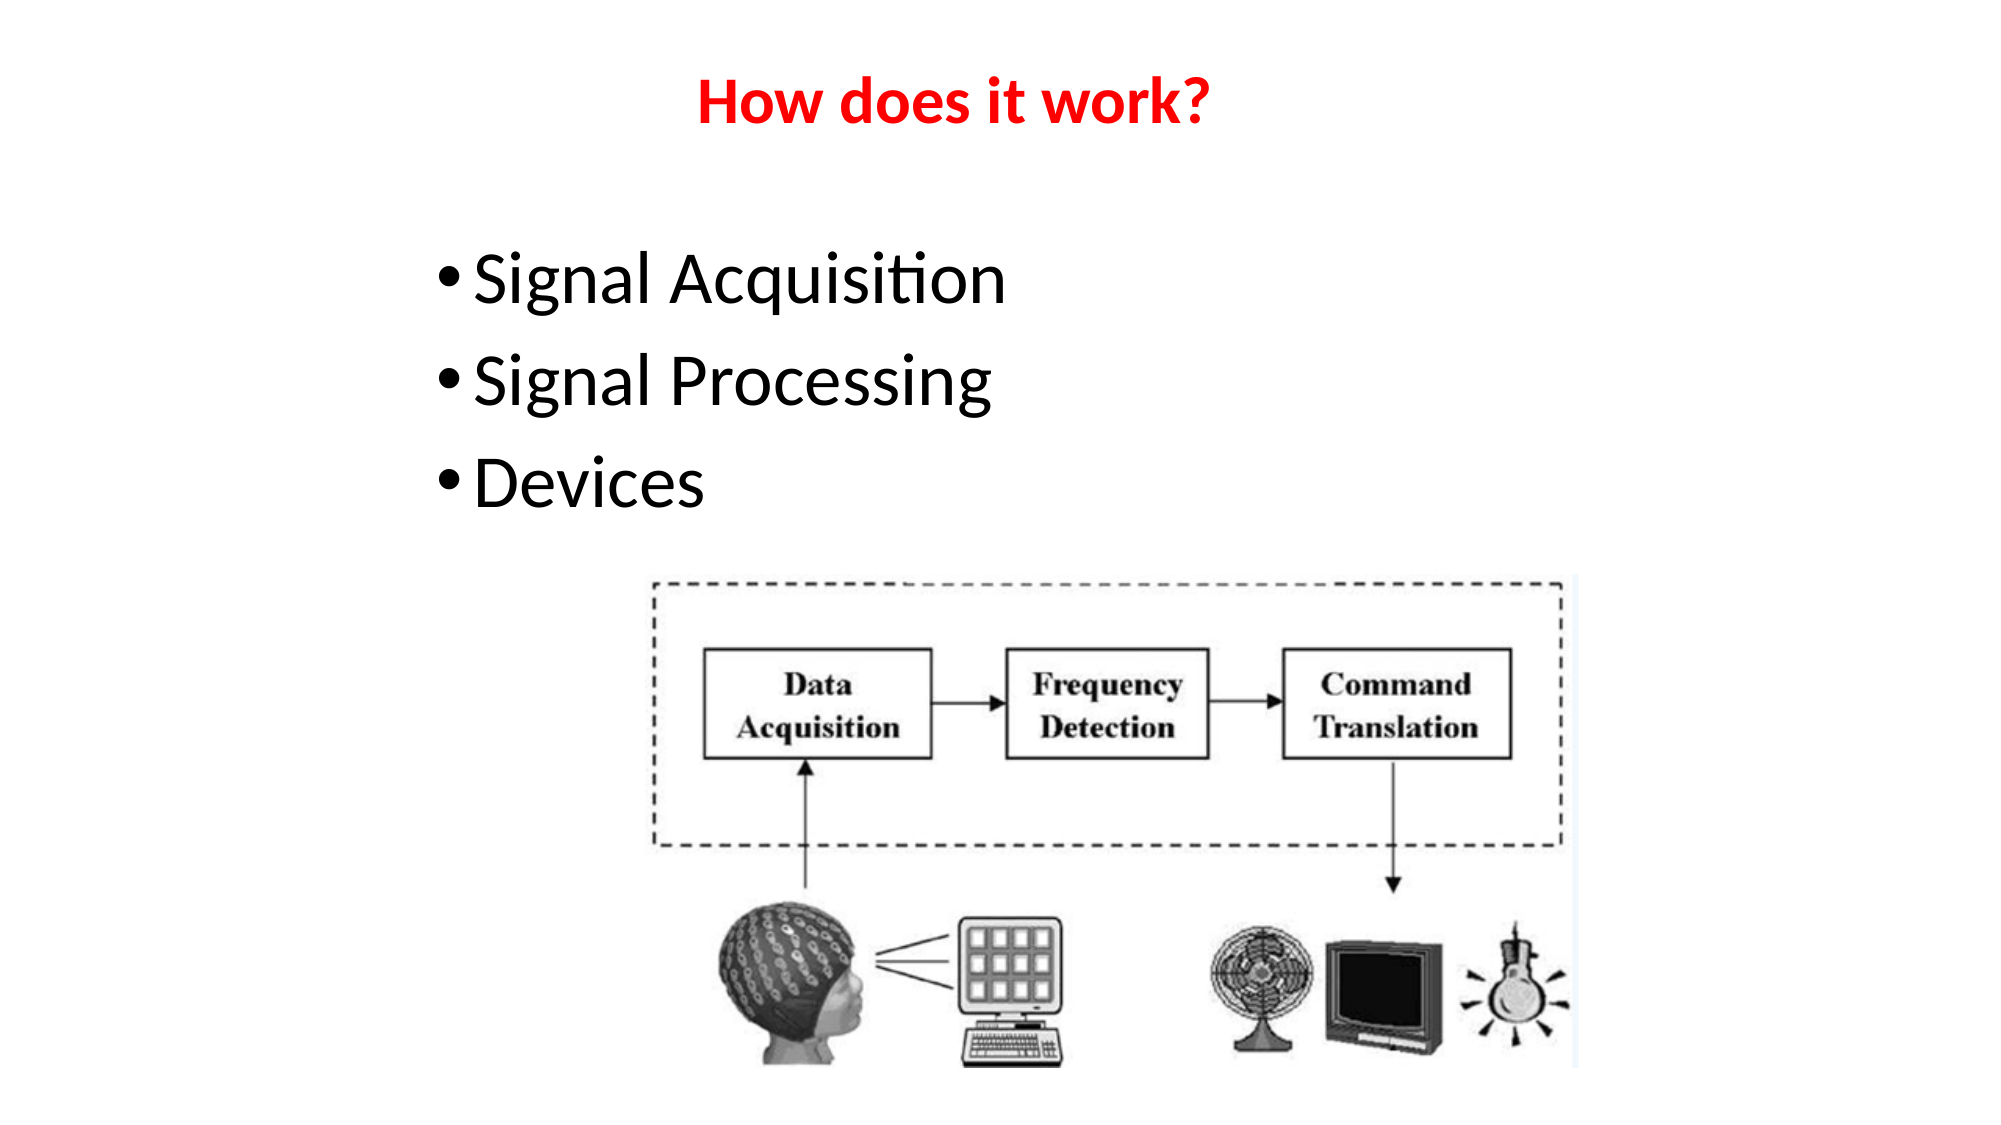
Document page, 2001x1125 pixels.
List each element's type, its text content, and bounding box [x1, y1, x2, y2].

title How does it work? [421, 30, 1490, 173]
picture [645, 574, 1582, 1069]
list Signal Acquisition Signal Processing Devices [421, 231, 1652, 1020]
